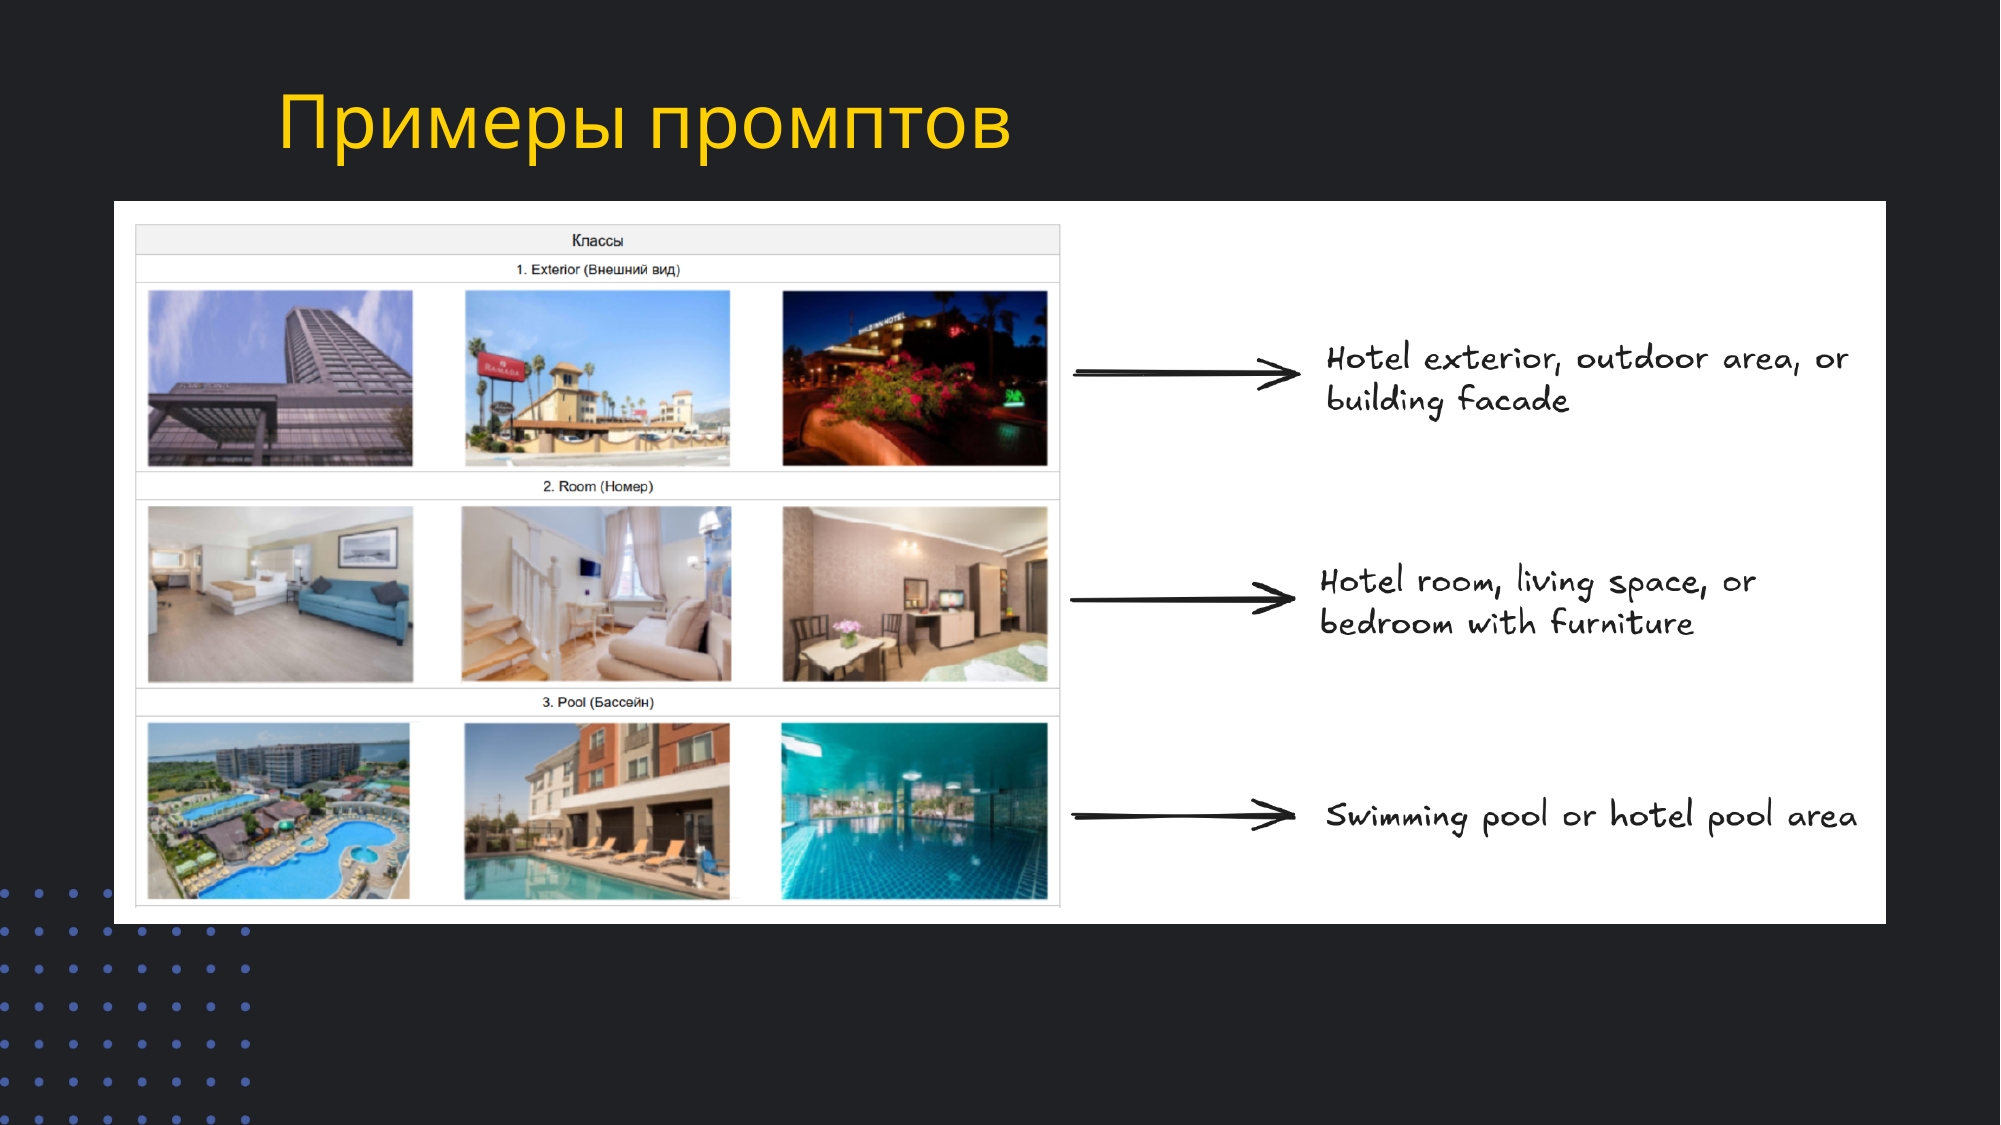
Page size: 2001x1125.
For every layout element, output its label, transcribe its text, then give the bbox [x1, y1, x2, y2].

picture [0, 201, 1886, 1125]
title Примеры промптов [261, 53, 1886, 196]
